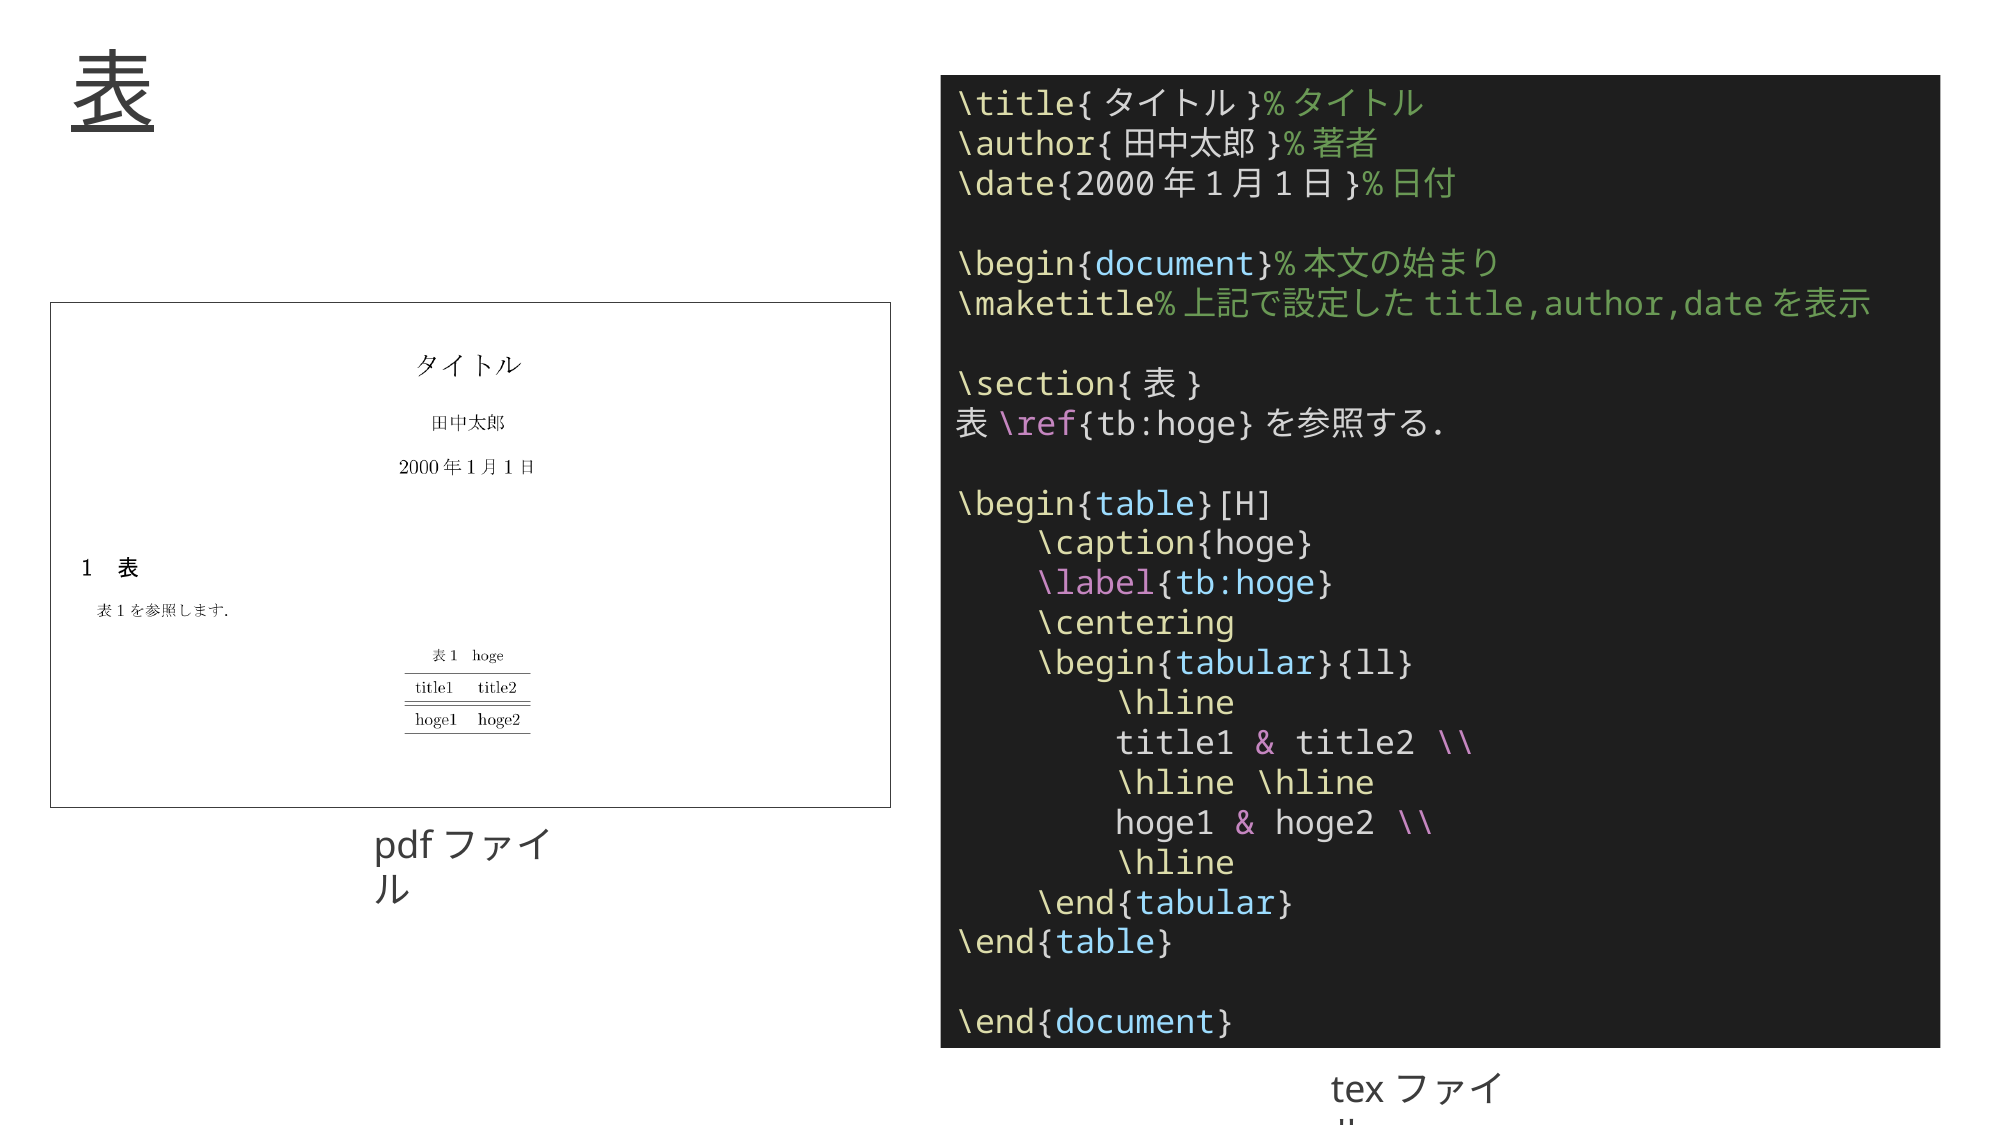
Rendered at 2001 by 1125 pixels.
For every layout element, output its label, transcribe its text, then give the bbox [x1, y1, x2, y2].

text_box 表 [56, 28, 273, 144]
text_box texファイル [1316, 1057, 1557, 1125]
text_box pdfファイル [358, 818, 600, 919]
picture [50, 301, 891, 809]
text_box \title{タイトル}%タイトル \author{田中太郎}%著者 \date{2000年1月1日}%日付 \begin{document}%本文の始まり \maketitle%上記で設定したtitle,author,dateを表示 \section{表} 表\ref{tb:hoge}を参照する． \begin{table}[H] \caption{hoge} \label{tb:hoge} \centering \begin{tabular}{ll} \hline title1 & title2 \\ \hline \hline hoge1 & hoge2 \\ \hline \end{tabular} \end{table} \end{document} [940, 75, 1941, 1048]
